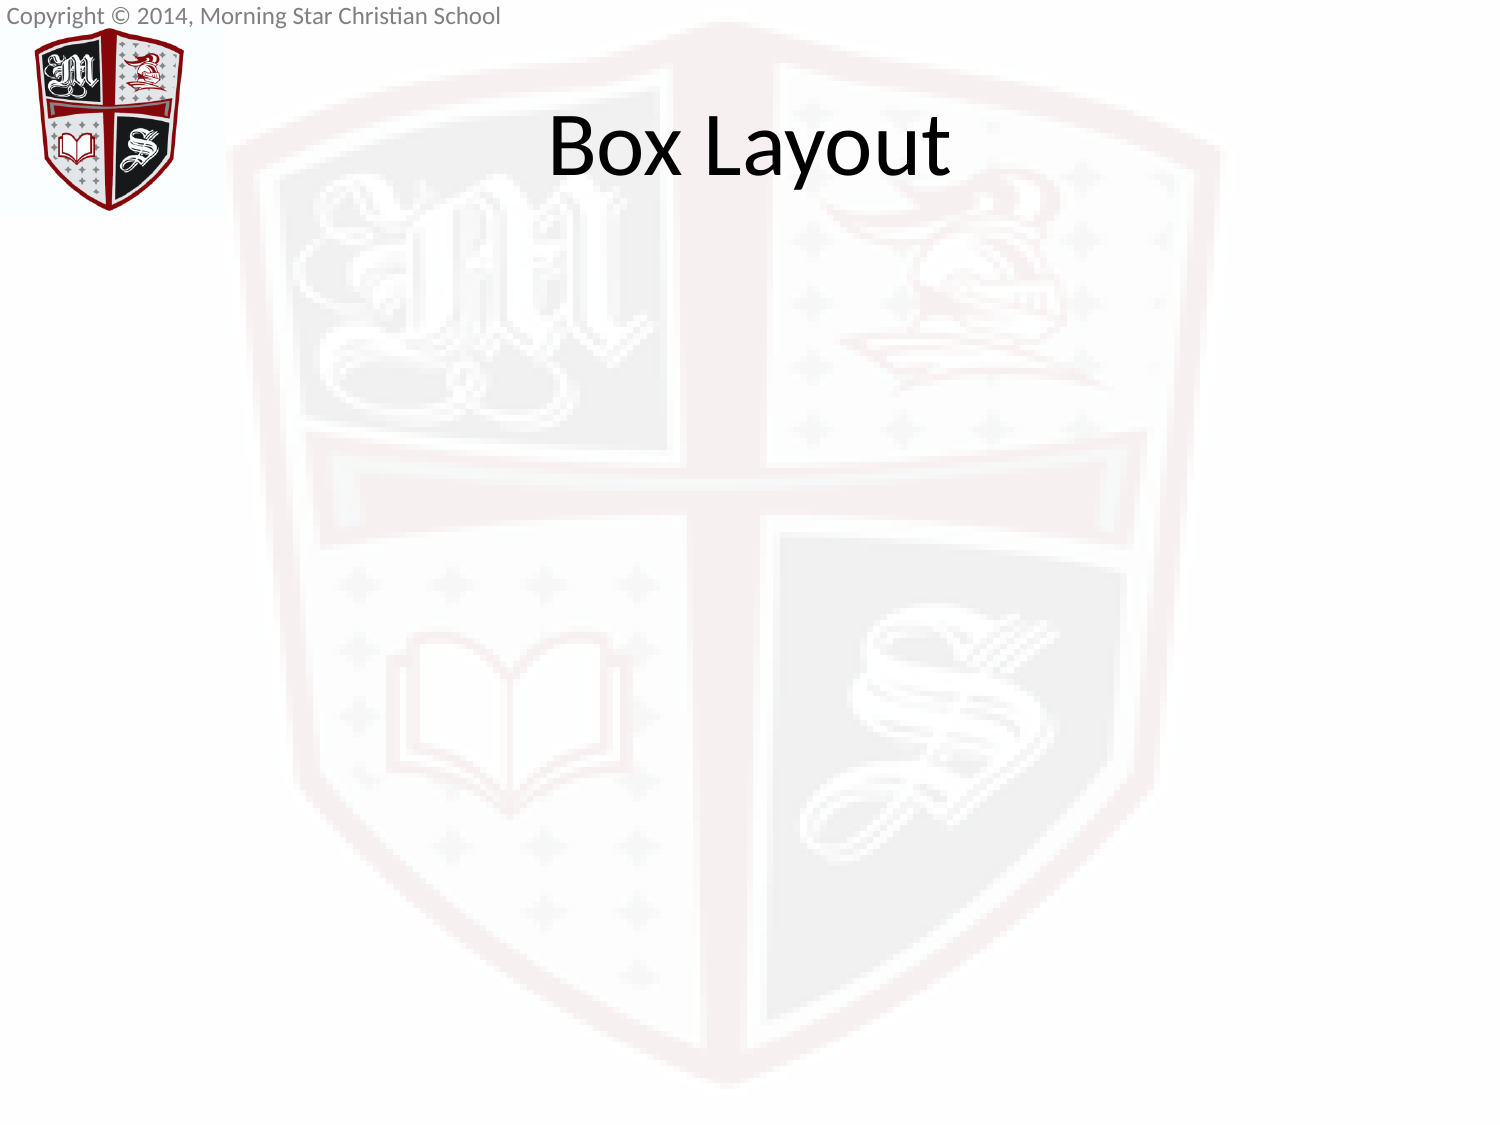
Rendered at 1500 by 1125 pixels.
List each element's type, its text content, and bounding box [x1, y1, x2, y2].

picture [0, 24, 225, 217]
title Box Layout [75, 45, 1425, 233]
